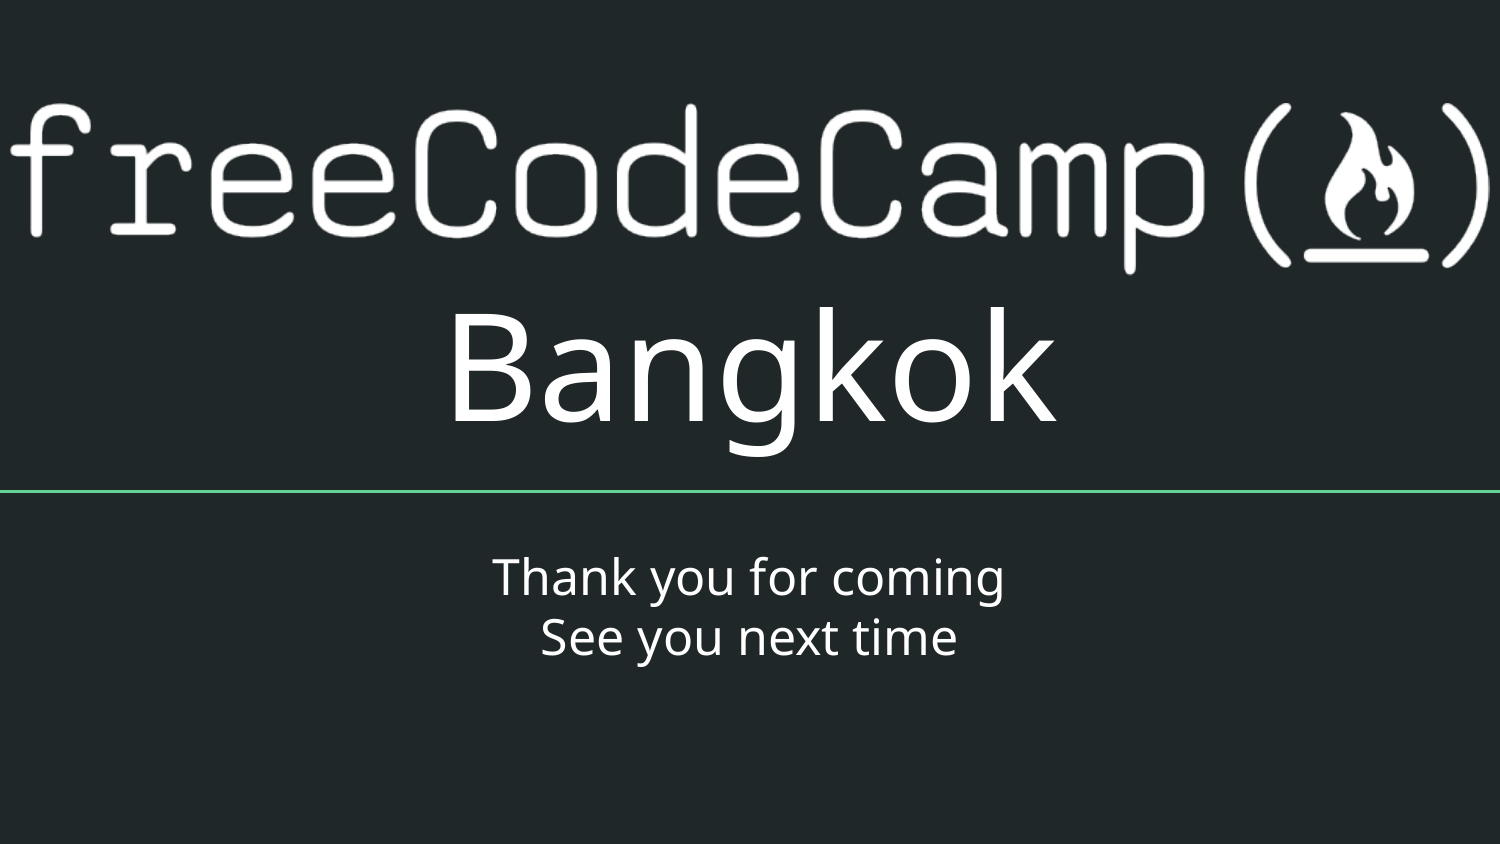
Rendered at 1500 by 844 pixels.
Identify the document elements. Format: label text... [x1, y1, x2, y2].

title Bangkok [83, 284, 1417, 467]
subtitle Thank you for coming See you next time [83, 530, 1417, 694]
picture [10, 103, 1490, 276]
